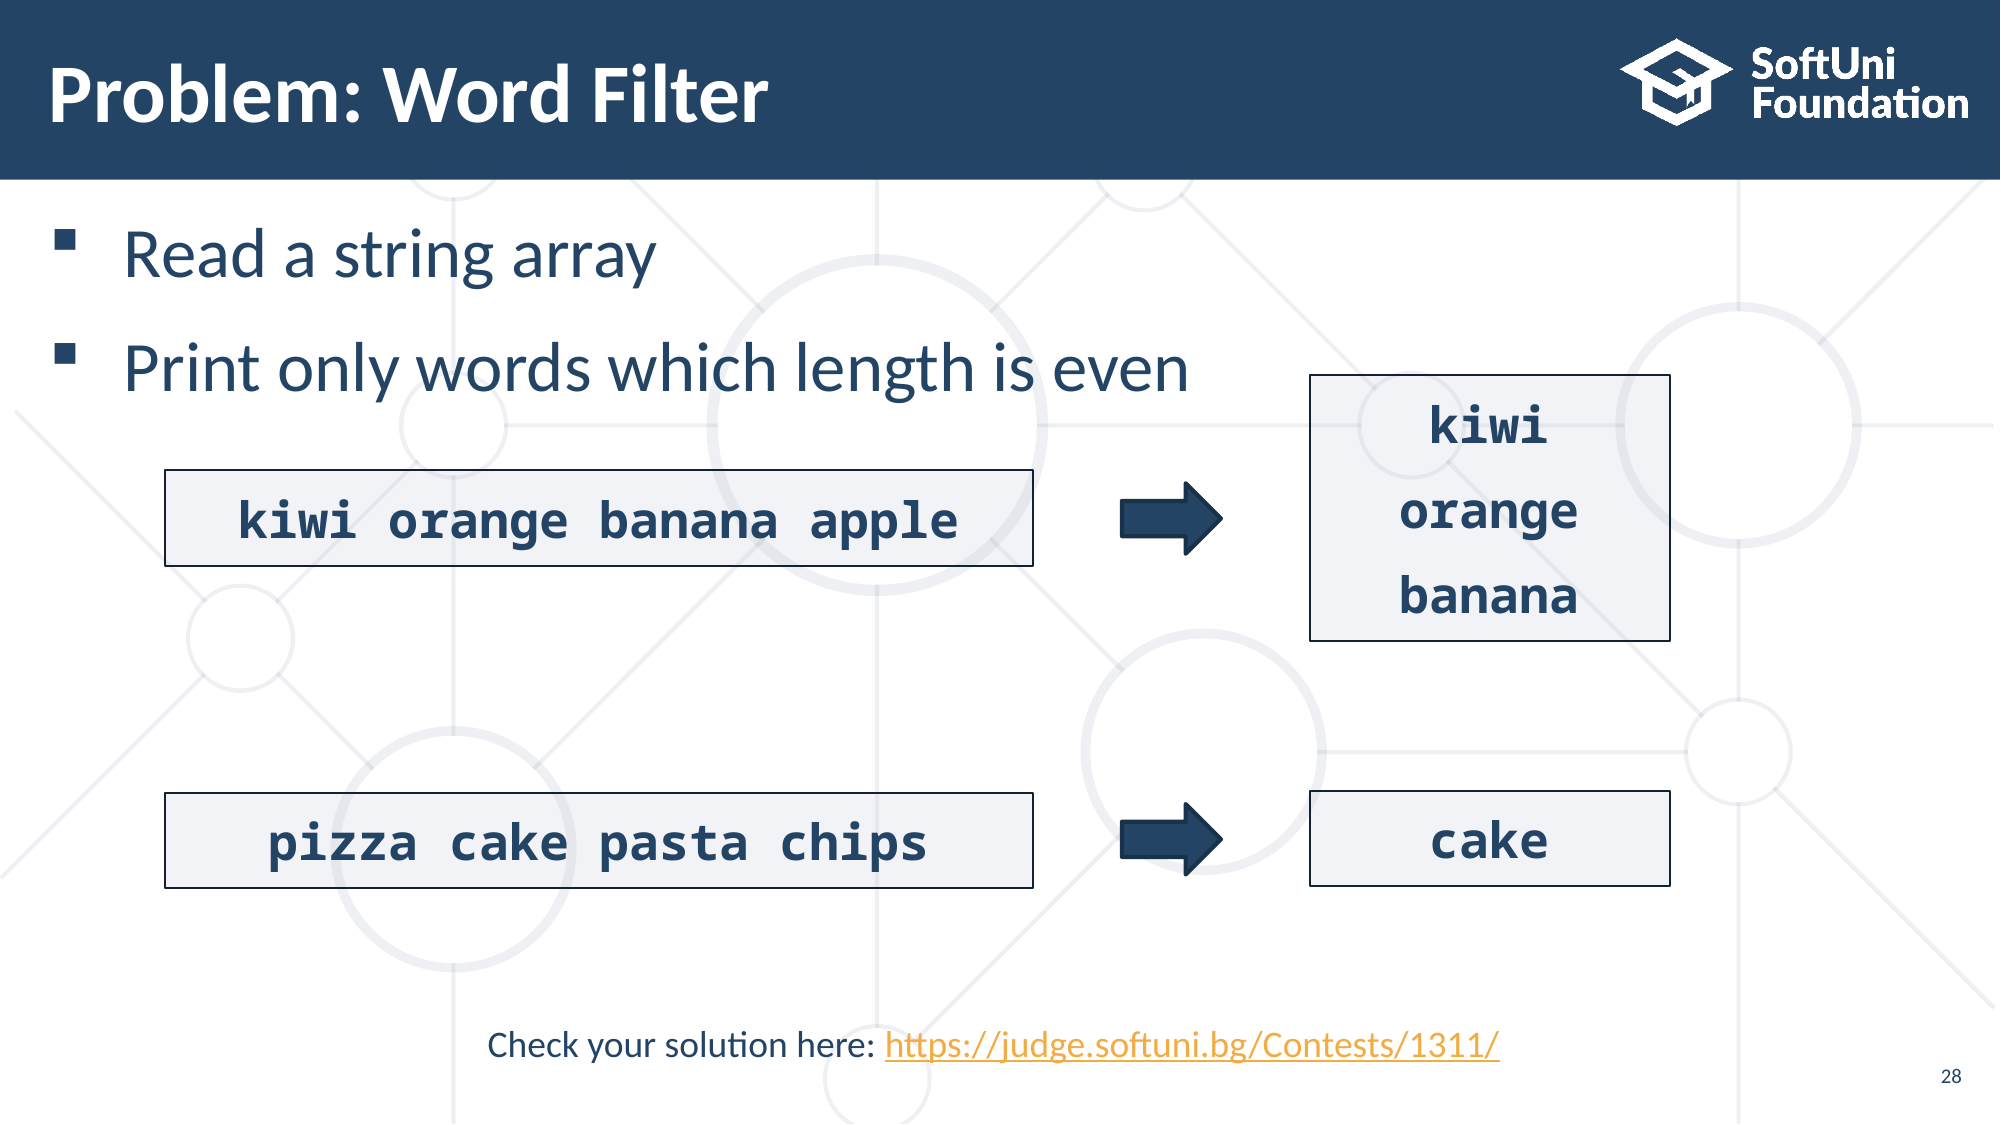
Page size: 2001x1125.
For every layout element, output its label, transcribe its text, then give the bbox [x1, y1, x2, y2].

text_box pizza cake pasta chips [164, 792, 1034, 888]
text_box cake [1309, 791, 1670, 887]
text_box [1119, 802, 1224, 877]
list Read a string array Print only words which length is even [31, 196, 1970, 1050]
slide_number 28 [1897, 1049, 1968, 1101]
picture [1619, 38, 1968, 126]
text_box kiwi orange banana apple [164, 470, 1034, 566]
text_box kiwi orange banana [1309, 375, 1670, 641]
title Problem: Word Filter [31, 16, 1591, 162]
text_box [1119, 481, 1224, 556]
text_box Check your solution here: https://judge.softuni.bg/Contests/1311/ [124, 1012, 1863, 1073]
